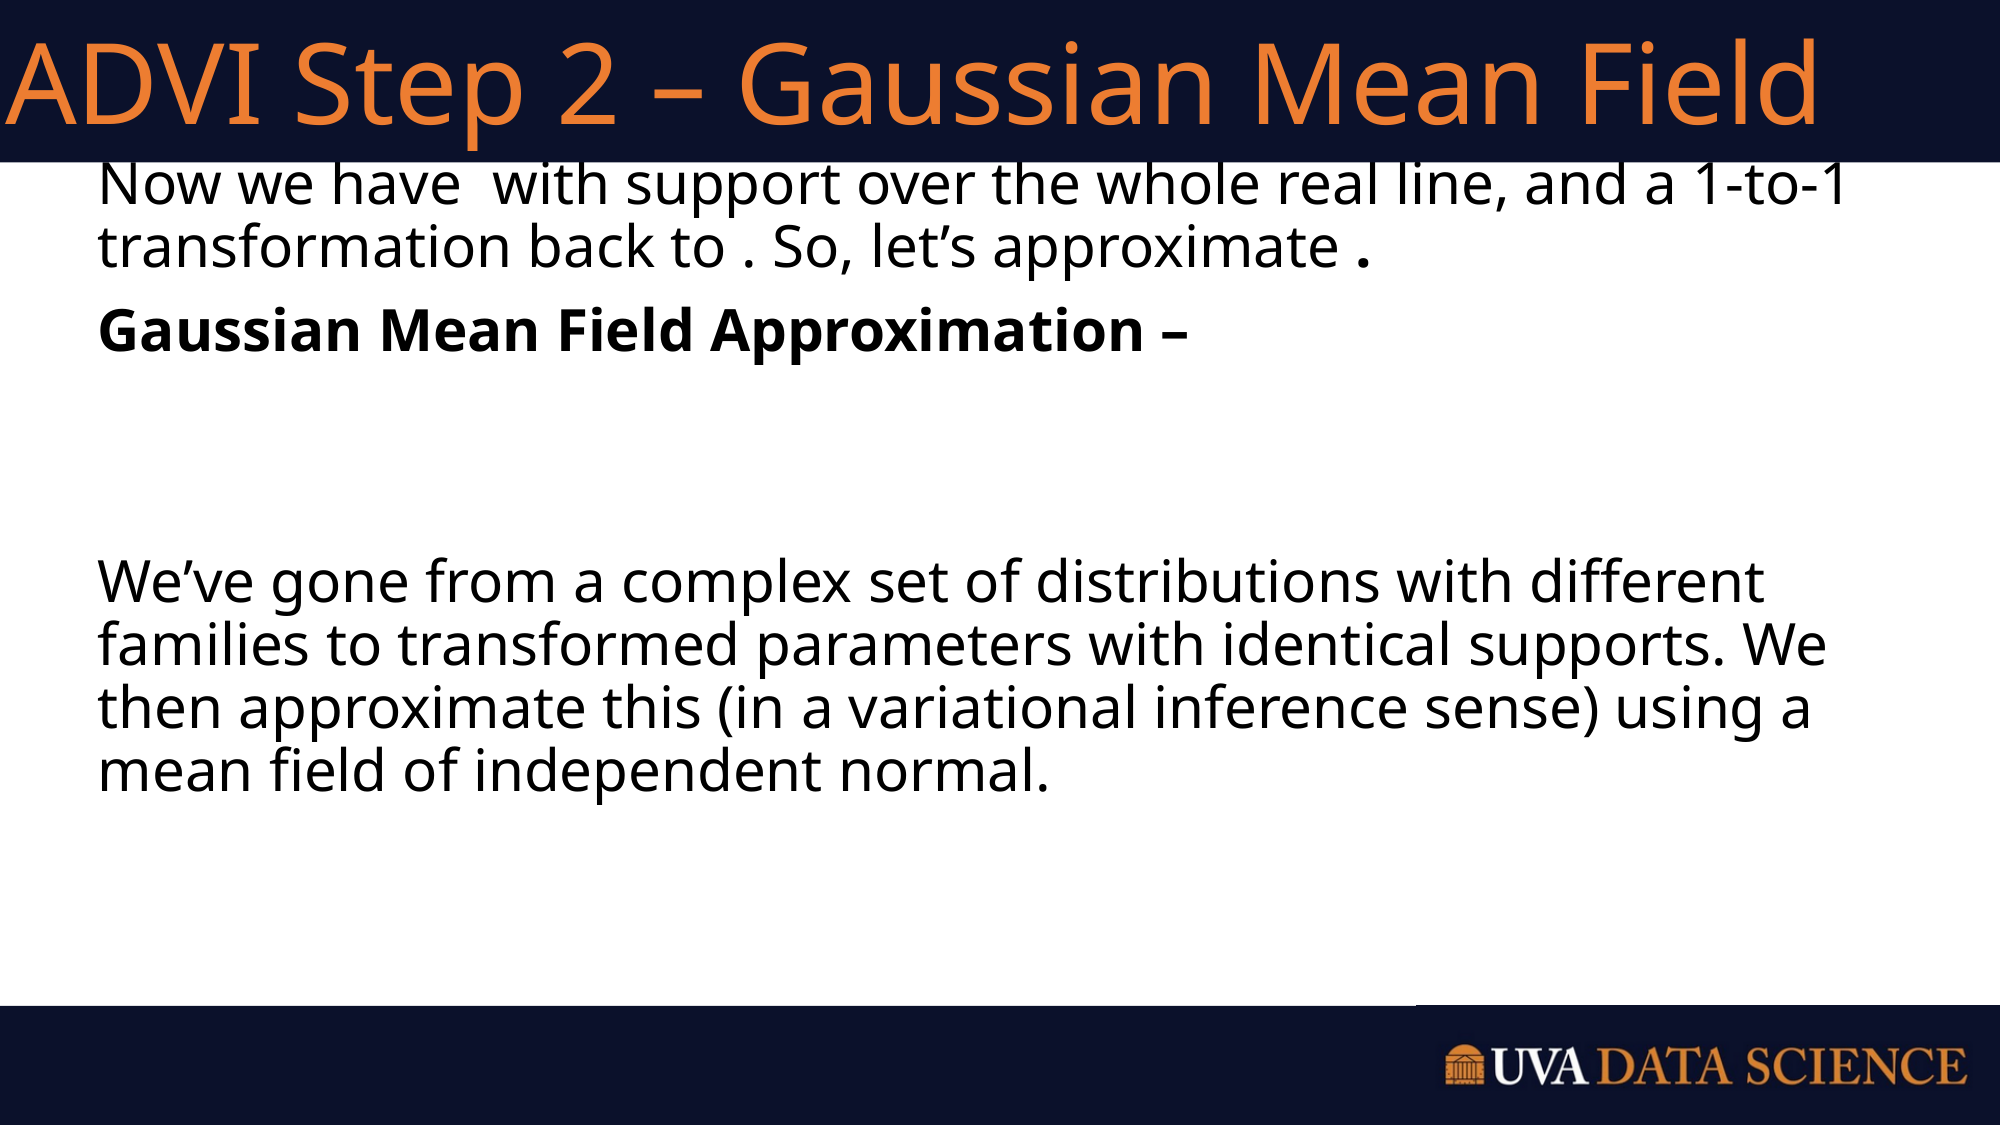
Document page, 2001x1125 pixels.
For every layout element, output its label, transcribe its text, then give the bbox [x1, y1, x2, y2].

text_box [0, 1005, 1415, 1125]
text_box ADVI Step 2 – Gaussian Mean Field [0, 4, 1841, 155]
picture [1416, 1005, 2000, 1125]
text_box [0, 0, 2000, 164]
